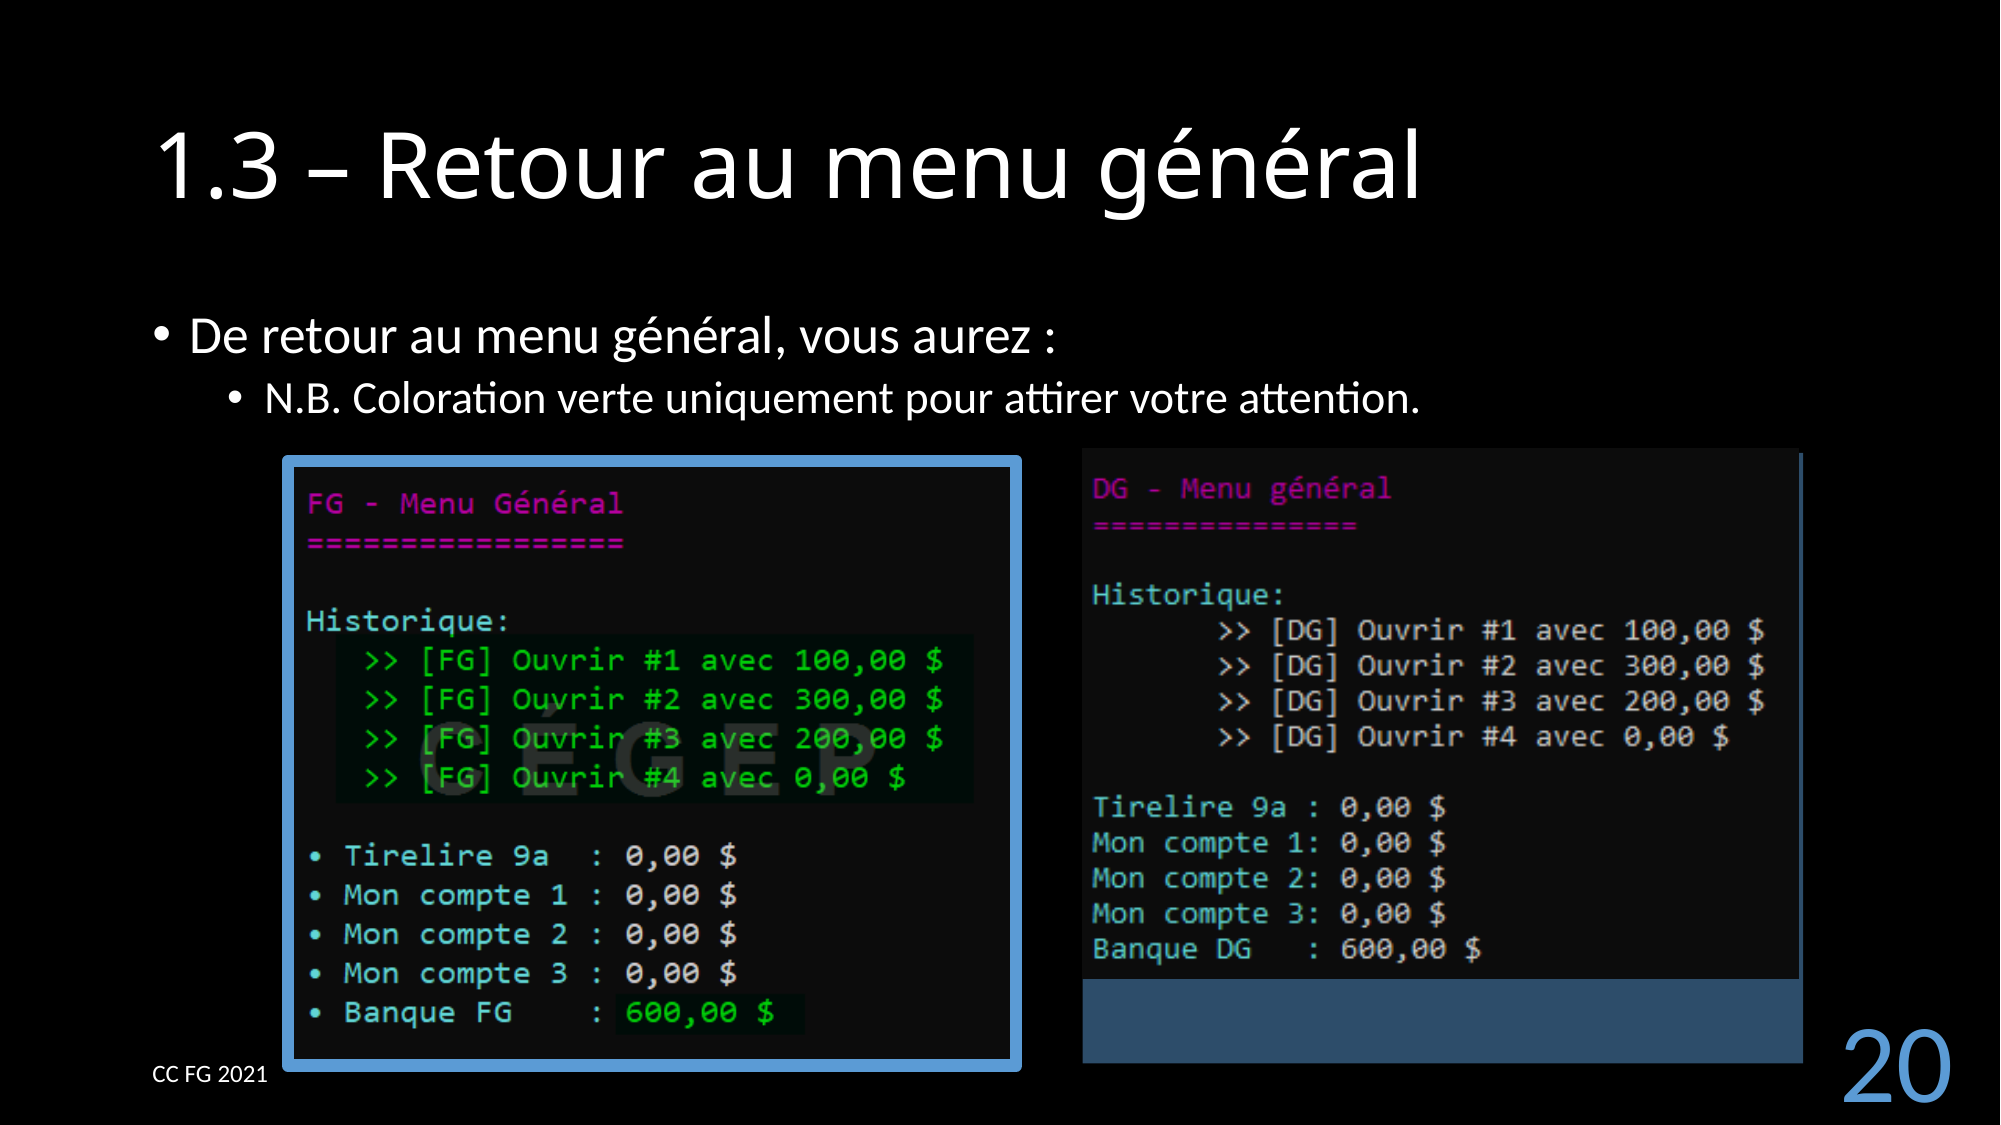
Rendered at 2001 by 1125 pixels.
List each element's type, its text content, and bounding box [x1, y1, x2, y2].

title 1.3 – Retour au menu général [137, 59, 1863, 278]
slide_number 20 [1412, 1013, 1969, 1103]
text_box [1082, 452, 1804, 1064]
slide_number CC FG 2021 [137, 1042, 588, 1103]
picture [1082, 448, 1799, 979]
picture [294, 467, 1010, 1060]
list De retour au menu général, vous aurez : N.B. Coloration verte uniquement pour attirer votre attention. [137, 299, 1863, 433]
